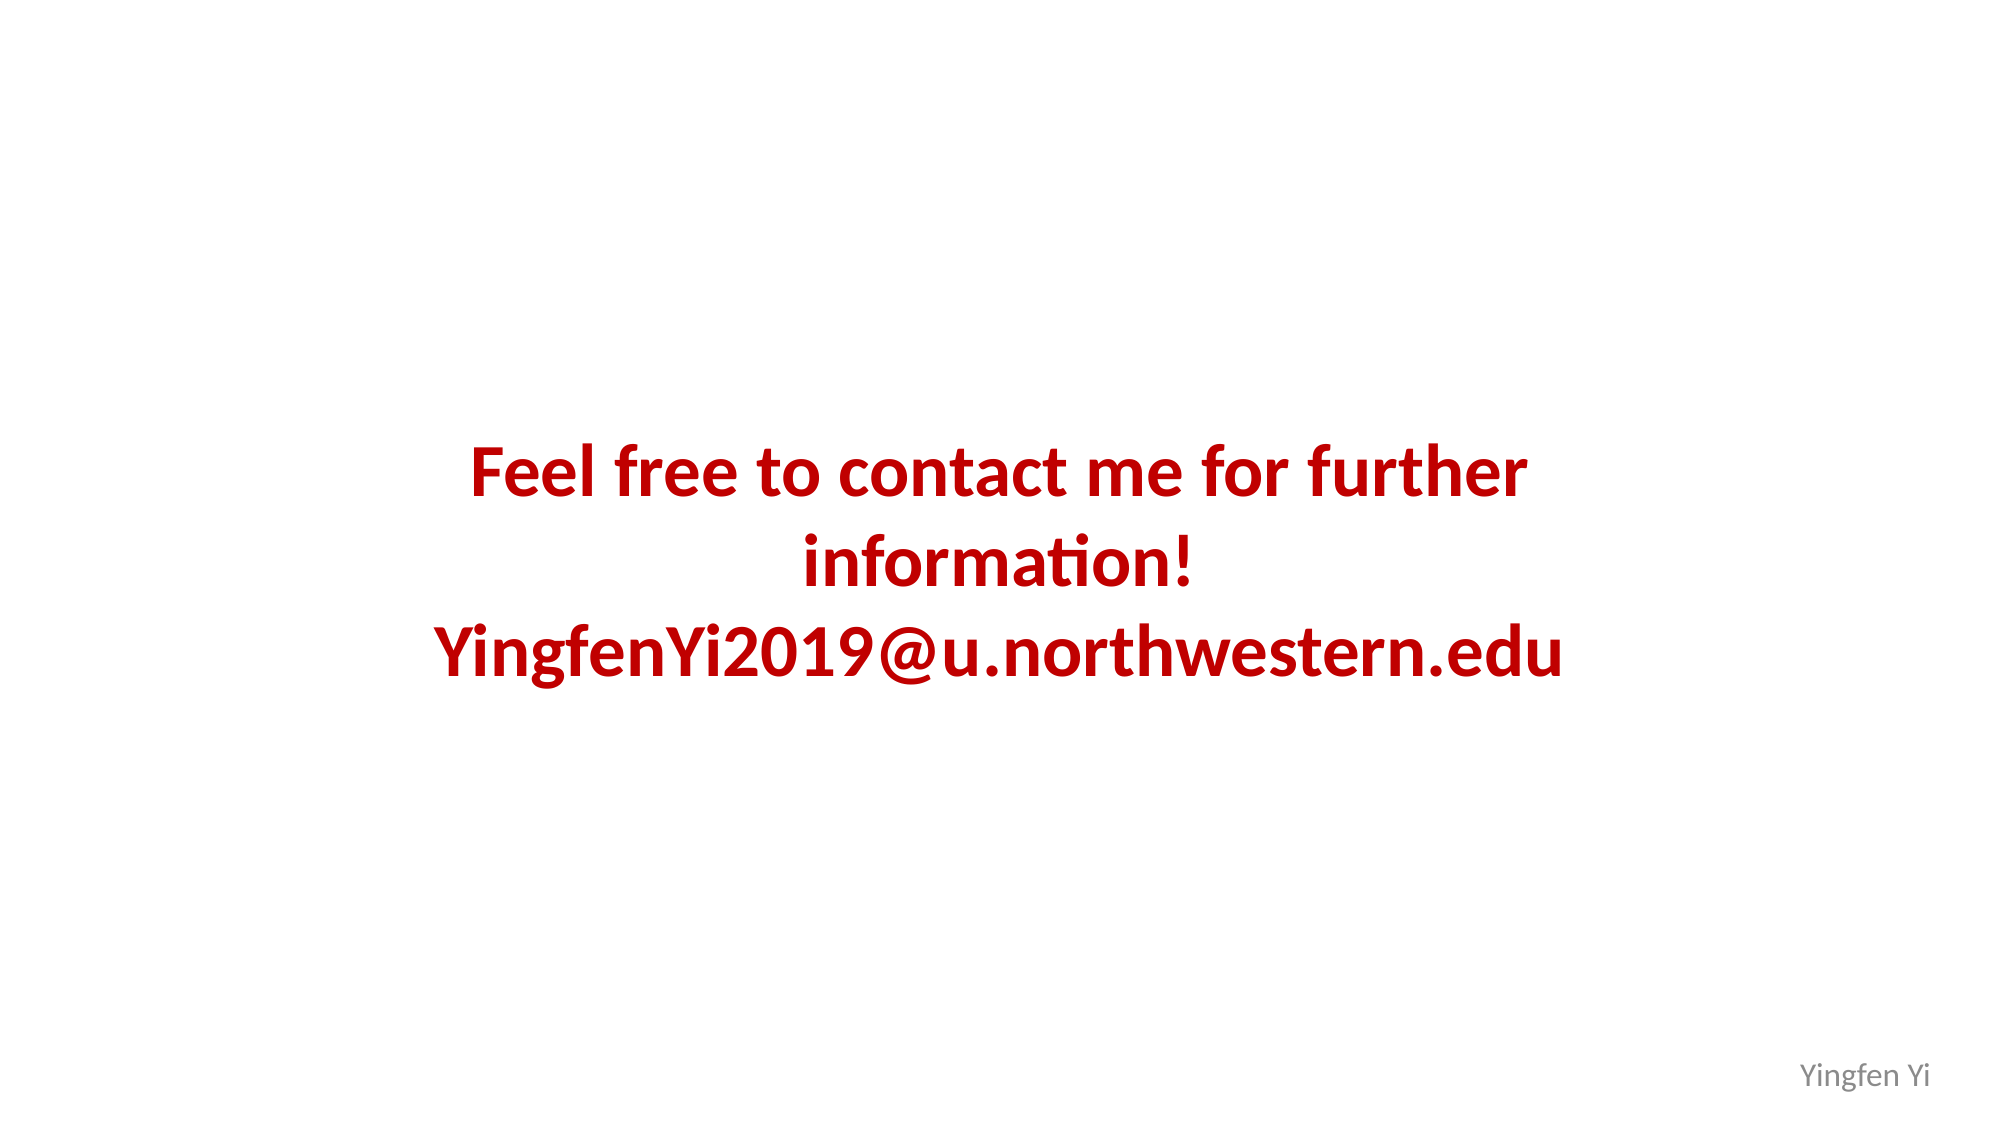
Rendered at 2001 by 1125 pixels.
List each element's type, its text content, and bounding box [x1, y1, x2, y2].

footer Yingfen Yi [1271, 1042, 1947, 1103]
text_box Feel free to contact me for further information! YingfenYi2019@u.northwestern.edu [256, 414, 1744, 699]
